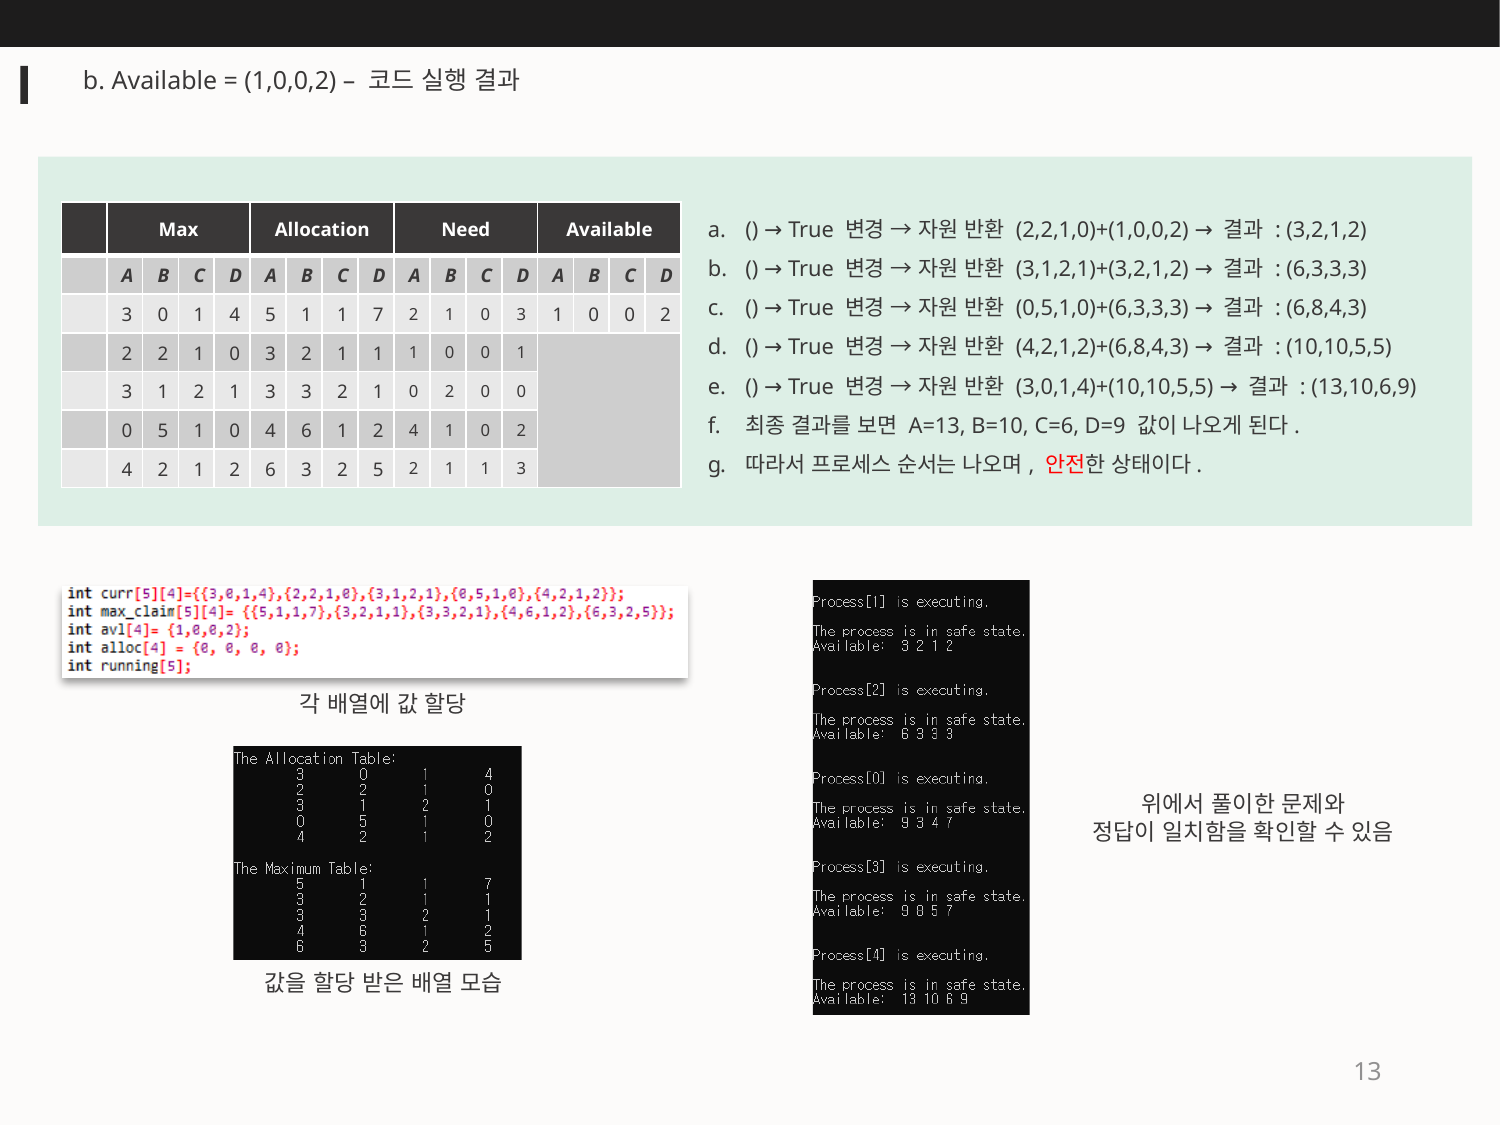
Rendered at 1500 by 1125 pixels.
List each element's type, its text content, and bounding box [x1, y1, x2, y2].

slide_number 13 [1059, 1042, 1397, 1103]
text_box [37, 156, 1473, 527]
picture [233, 746, 522, 960]
picture [62, 586, 688, 678]
text_box b. Available = (1,0,0,2) – 코드 실행 결과 [68, 57, 536, 102]
picture [812, 580, 1030, 1015]
text_box [19, 65, 29, 105]
text_box 각 배열에 값 할당 [140, 689, 627, 724]
text_box 값을 할당 받은 배열 모습 [140, 961, 627, 1004]
text_box 위에서 풀이한 문제와 정답이 일치함을 확인할 수 있음 [1059, 782, 1428, 853]
text_box [0, 0, 1500, 48]
